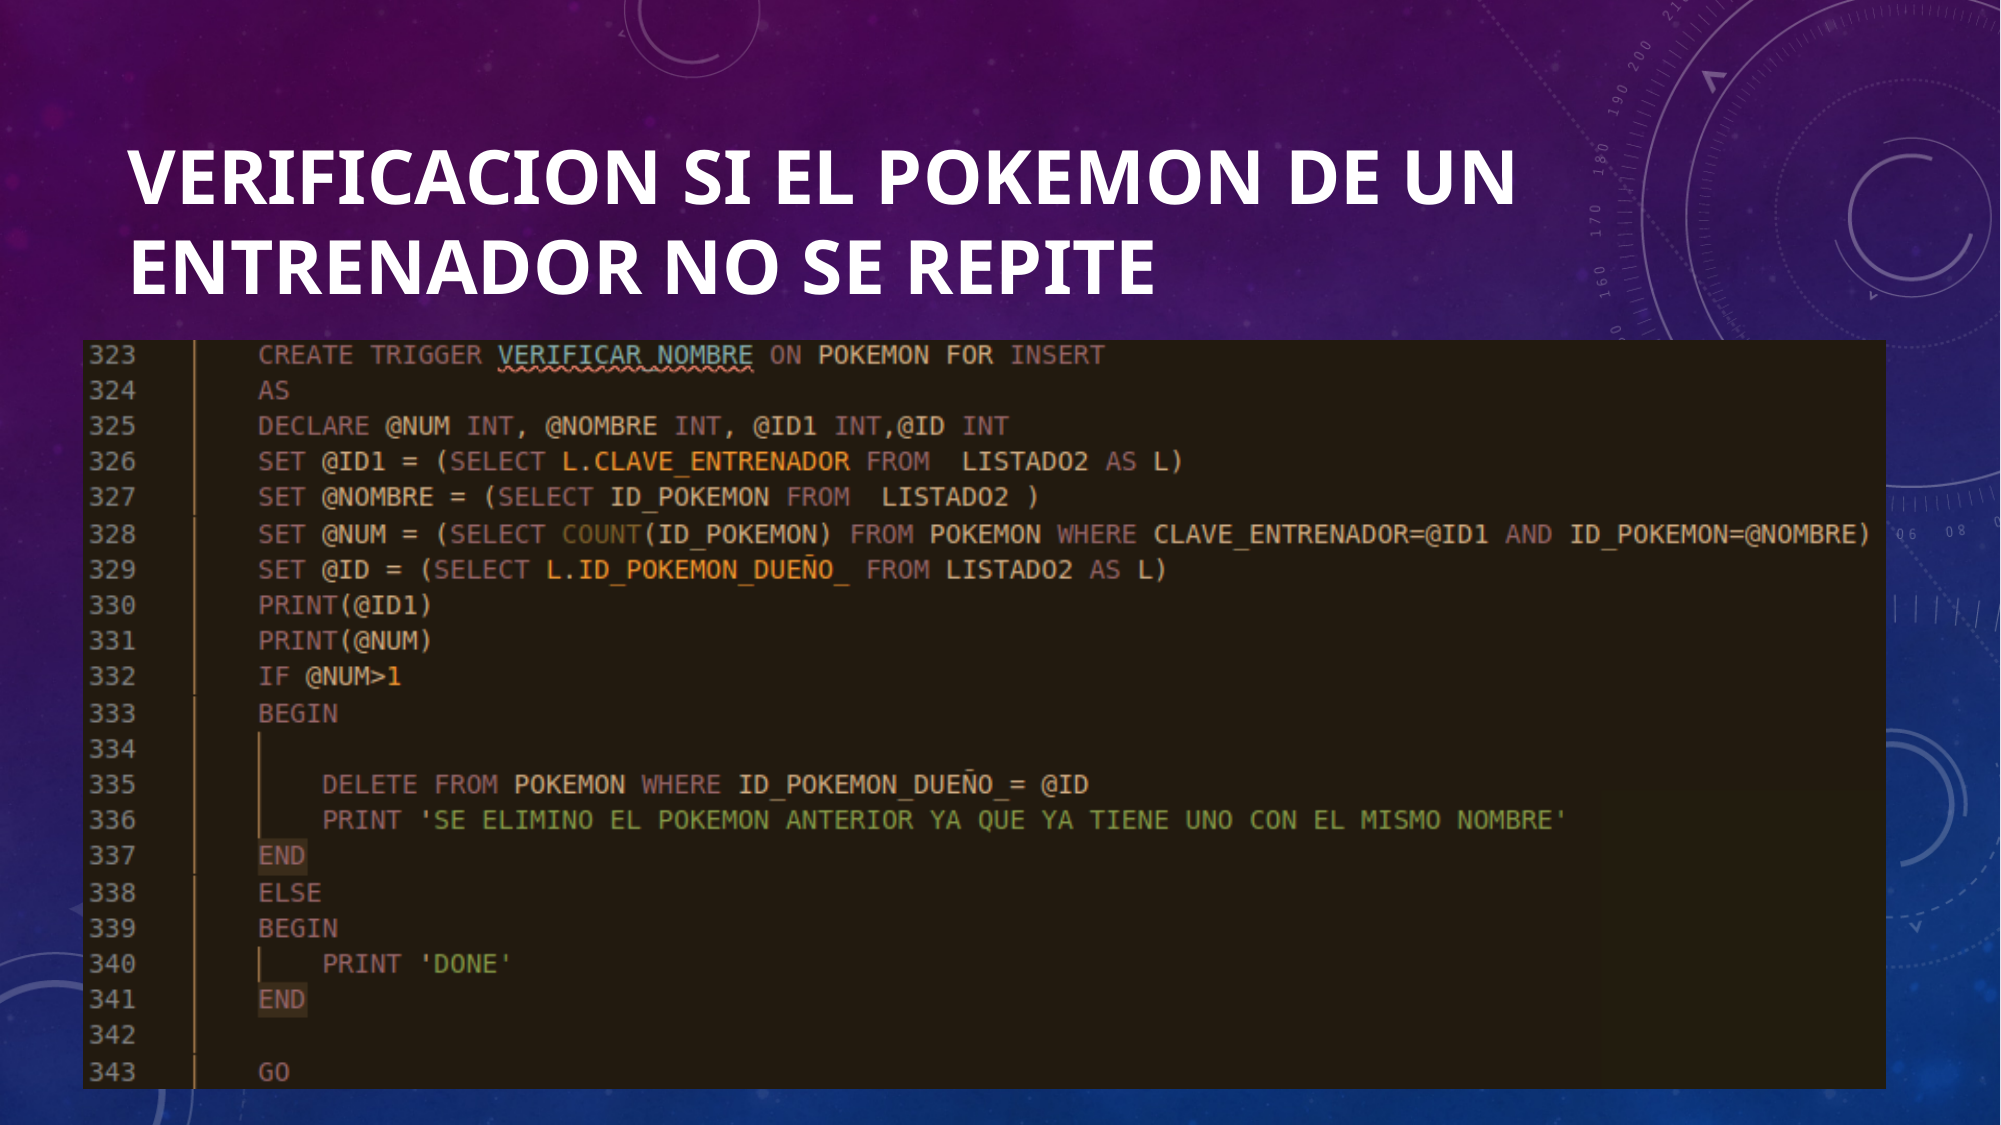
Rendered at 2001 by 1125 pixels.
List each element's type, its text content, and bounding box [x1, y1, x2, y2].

picture [0, 0, 2001, 1125]
title VERIFICACION SI EL POKEMON DE UN ENTRENADOR NO SE REPITE [112, 99, 1775, 339]
